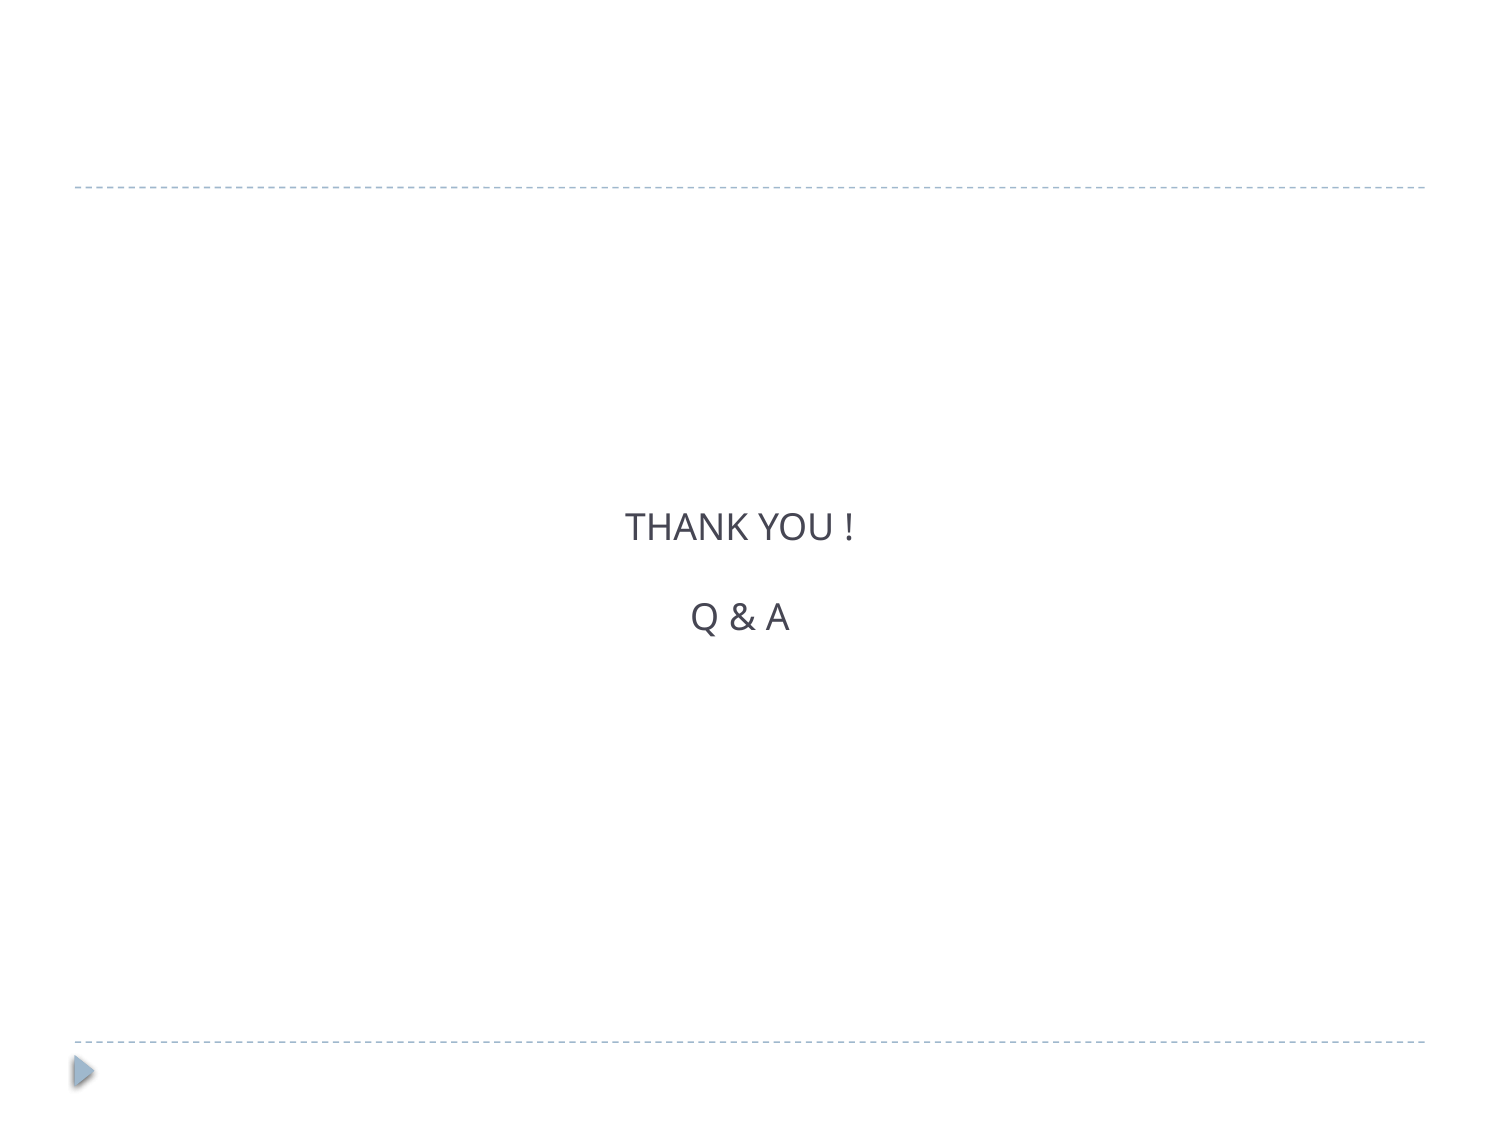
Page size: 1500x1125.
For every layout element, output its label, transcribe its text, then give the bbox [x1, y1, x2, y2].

title THANK YOU ! Q & A [64, 495, 1415, 646]
